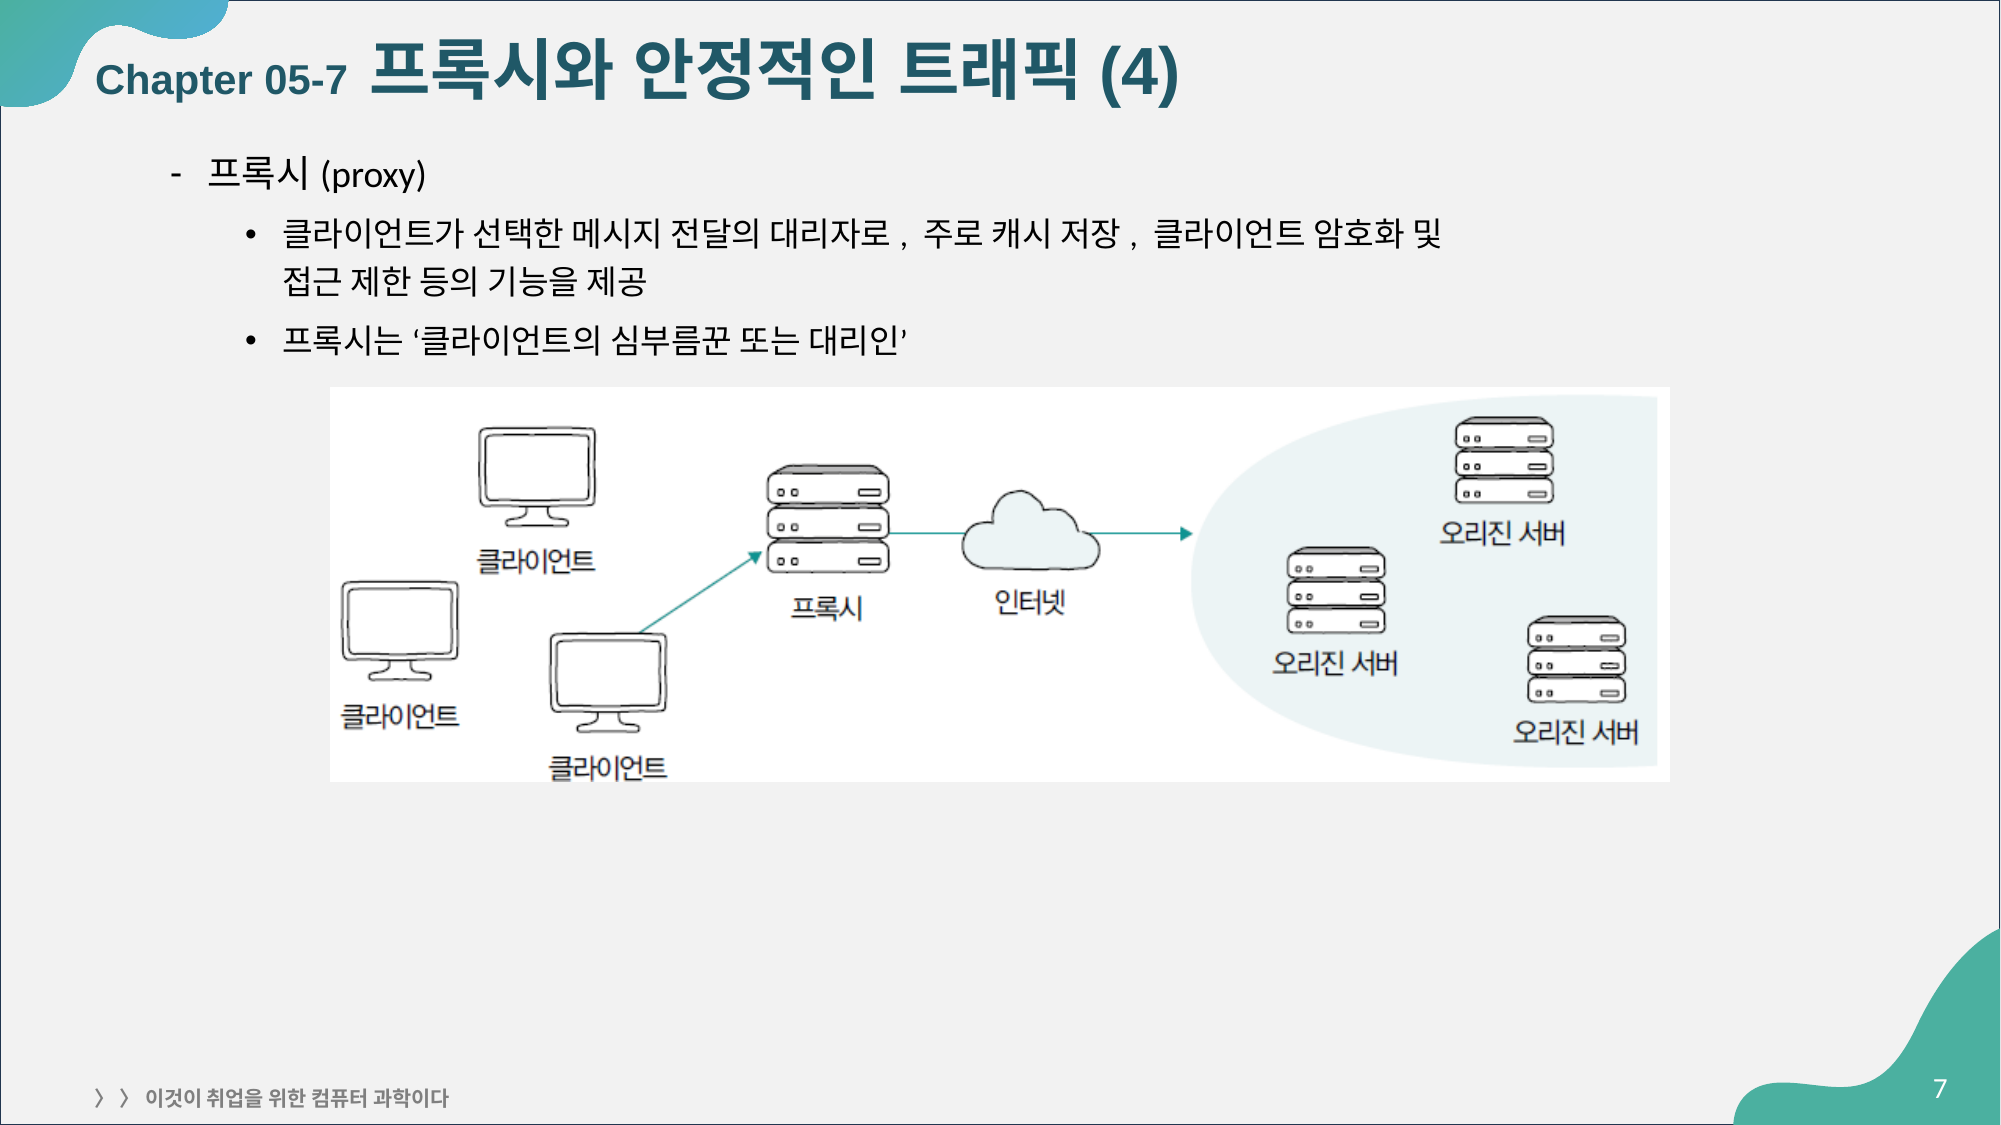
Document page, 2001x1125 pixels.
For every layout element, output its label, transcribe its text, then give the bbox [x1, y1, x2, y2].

slide_number ‹#› [1917, 1061, 1984, 1122]
list 프록시(proxy) 클라이언트가 선택한 메시지 전달의 대리자로, 주로 캐시 저장, 클라이언트 암호화 및 접근 제한 등의 기능을 제공 프록시는 ‘클라이언트의 심부름꾼 또는 대리인’ [79, 133, 1931, 1035]
picture [330, 387, 1670, 782]
footer 〉 〉 이것이 취업을 위한 컴퓨터 과학이다 [79, 1078, 755, 1114]
title Chapter 05-7 프록시와 안정적인 트래픽(4) [79, 17, 1931, 128]
